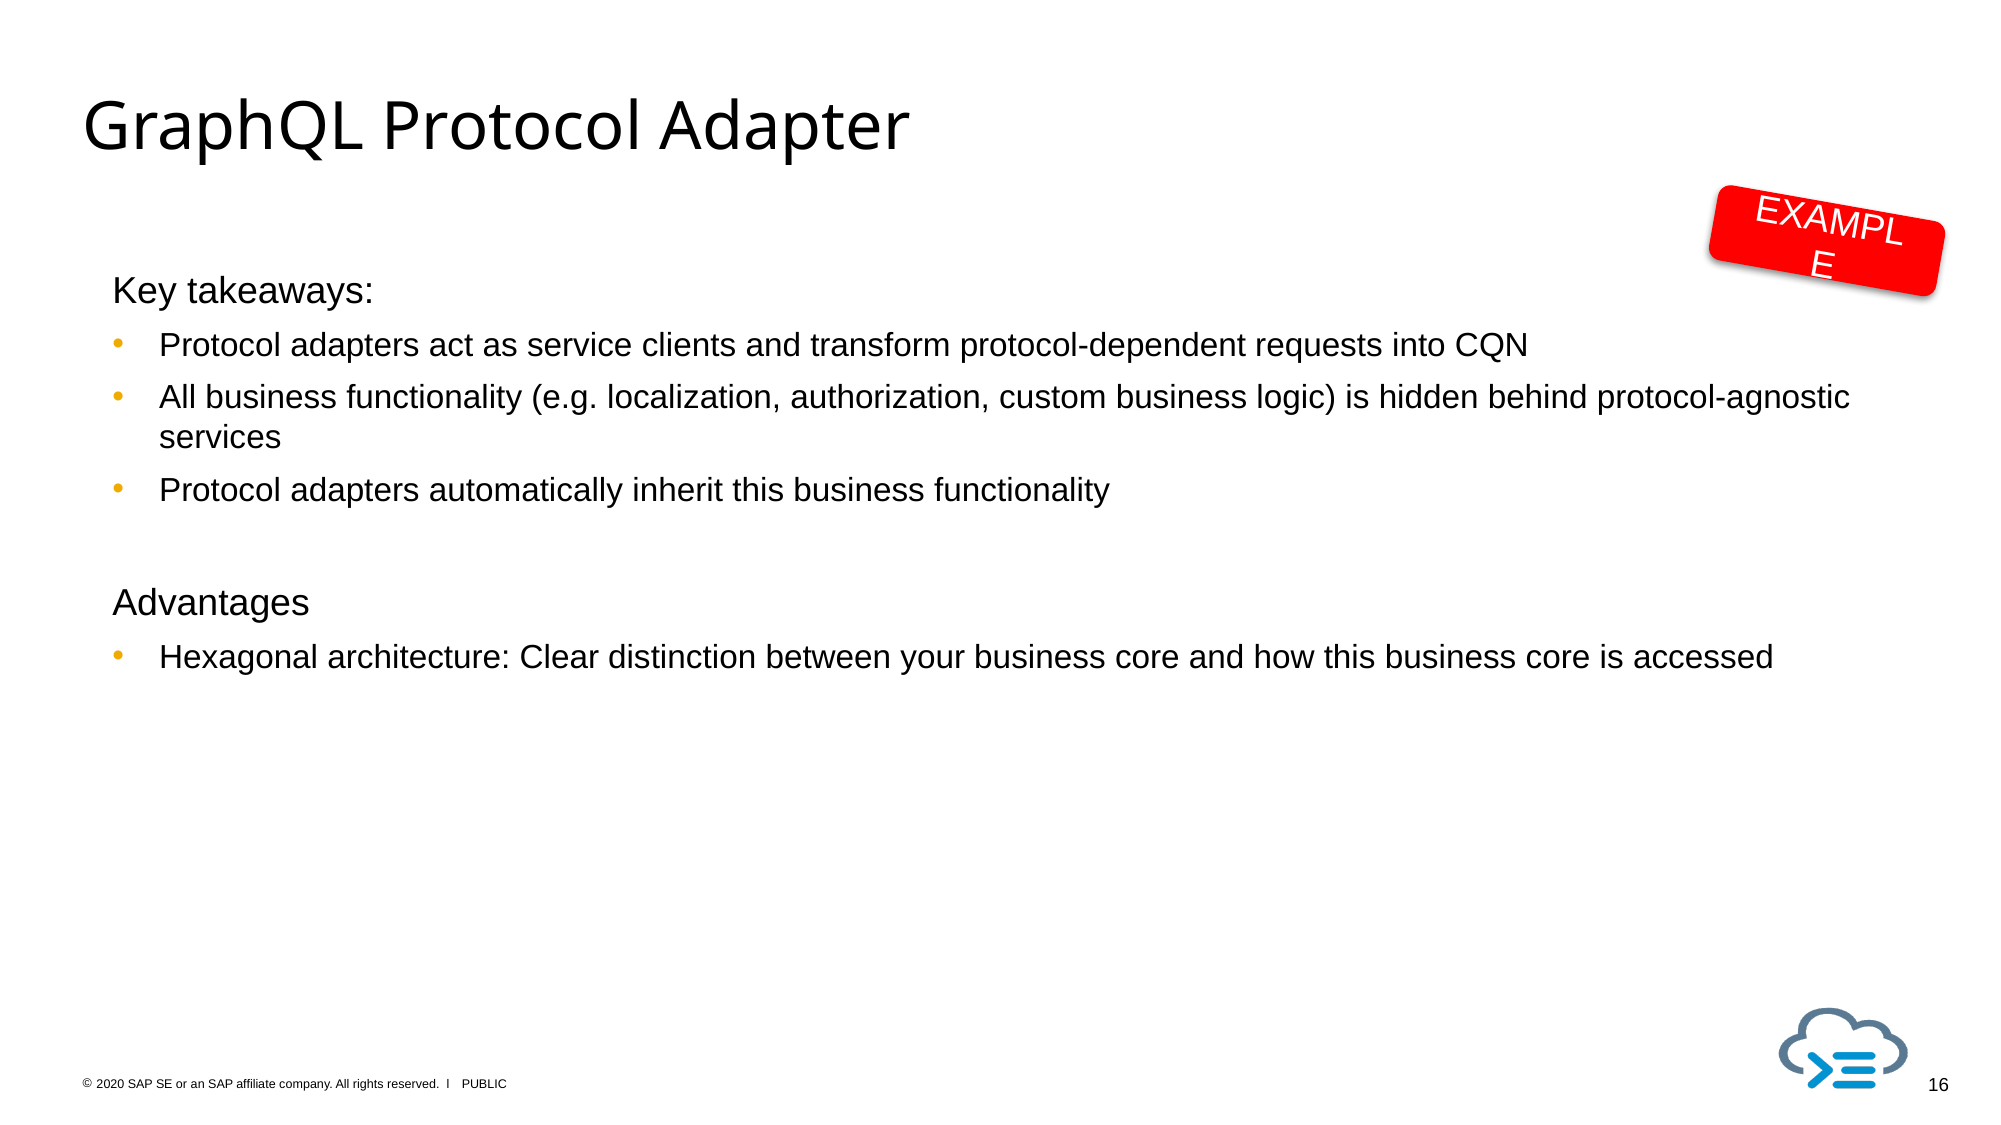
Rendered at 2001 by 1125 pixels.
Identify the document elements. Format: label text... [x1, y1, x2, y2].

picture [1768, 991, 1918, 1104]
title GraphQL Protocol Adapter [82, 82, 1918, 164]
text_box EXAMPLE [1705, 181, 1950, 301]
list Key takeaways: Protocol adapters act as service clients and transform protocol-dependent requests into CQN All business functionality (e.g. localization, authorization, custom business logic) is hidden behind protocol-agnostic services Protocol adapters automatically inherit this business functionality Advantages Hexagonal architecture: Clear distinction between your business core and how this business core is accessed [82, 265, 1918, 1040]
